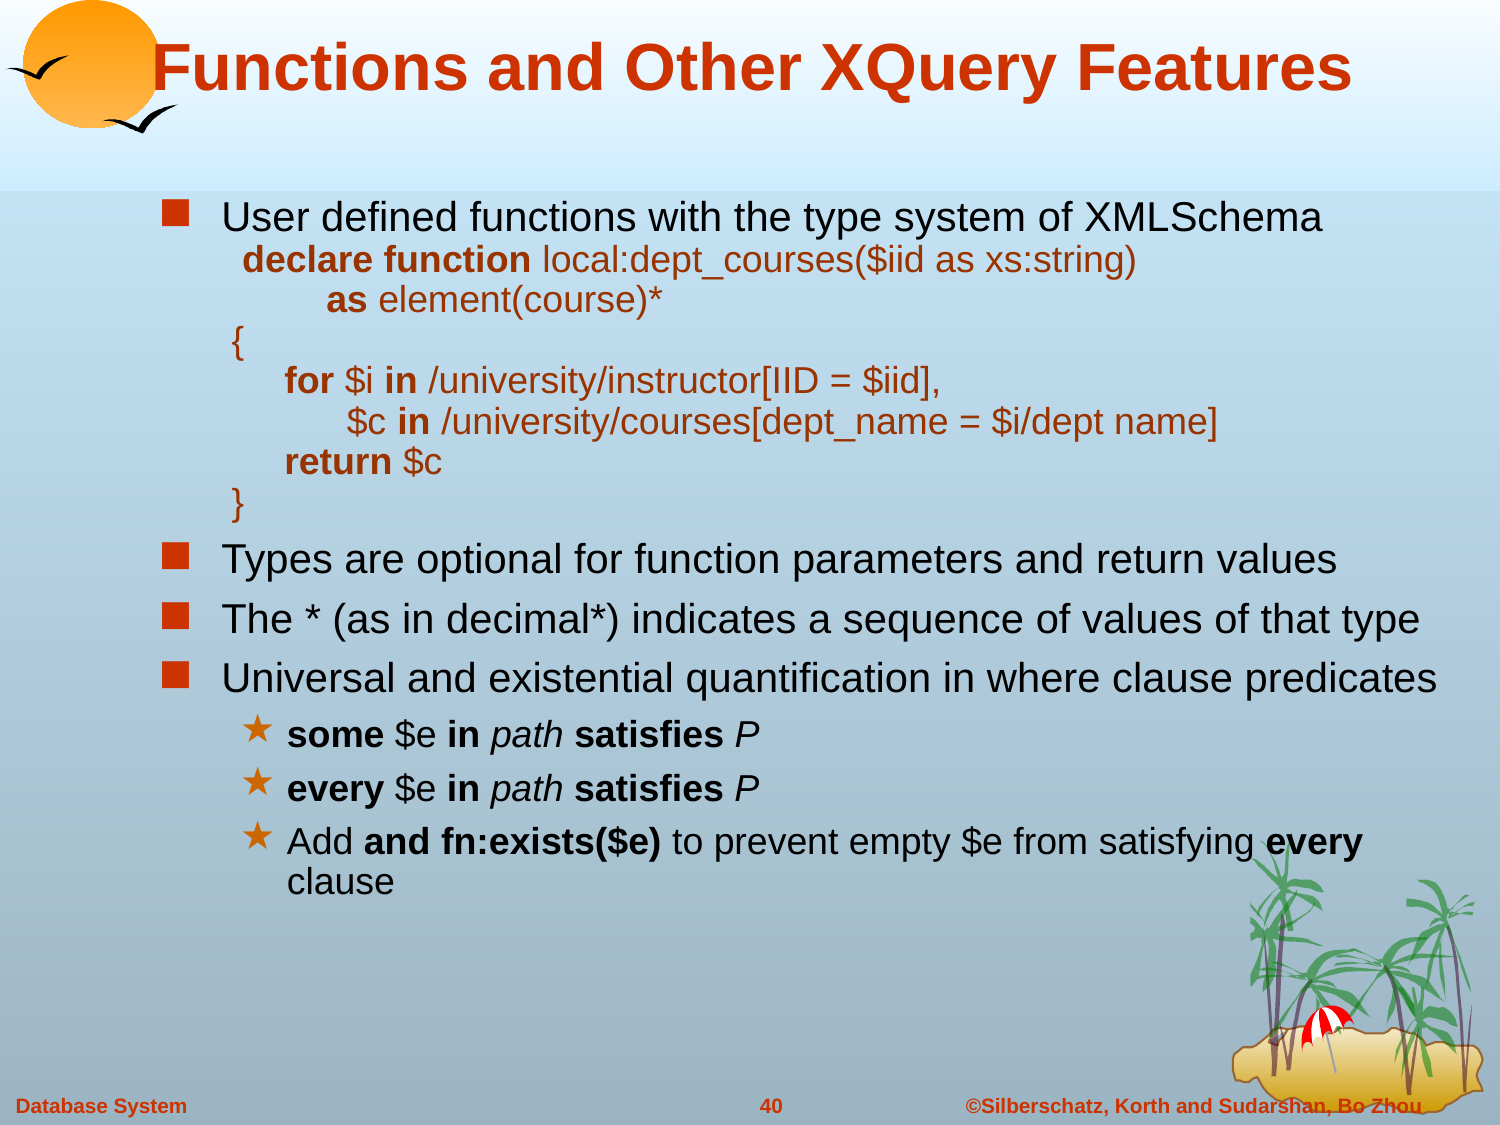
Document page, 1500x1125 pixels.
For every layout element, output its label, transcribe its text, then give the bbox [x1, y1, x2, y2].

list User defined functions with the type system of XMLSchema declare function local:dept_courses($iid as xs:string) as element(course)* { for $i in /university/instructor[IID = $iid], $c in /university/courses[dept_name = $i/dept name] return $c } Types are optional for function parameters and return values The * (as in decimal*) indicates a sequence of values of that type Universal and existential quantification in where clause predicates some $e in path satisfies P every $e in path satisfies P Add and fn:exists($e) to prevent empty $e from satisfying every clause [150, 187, 1482, 988]
title Functions and Other XQuery Features [90, 10, 1416, 112]
